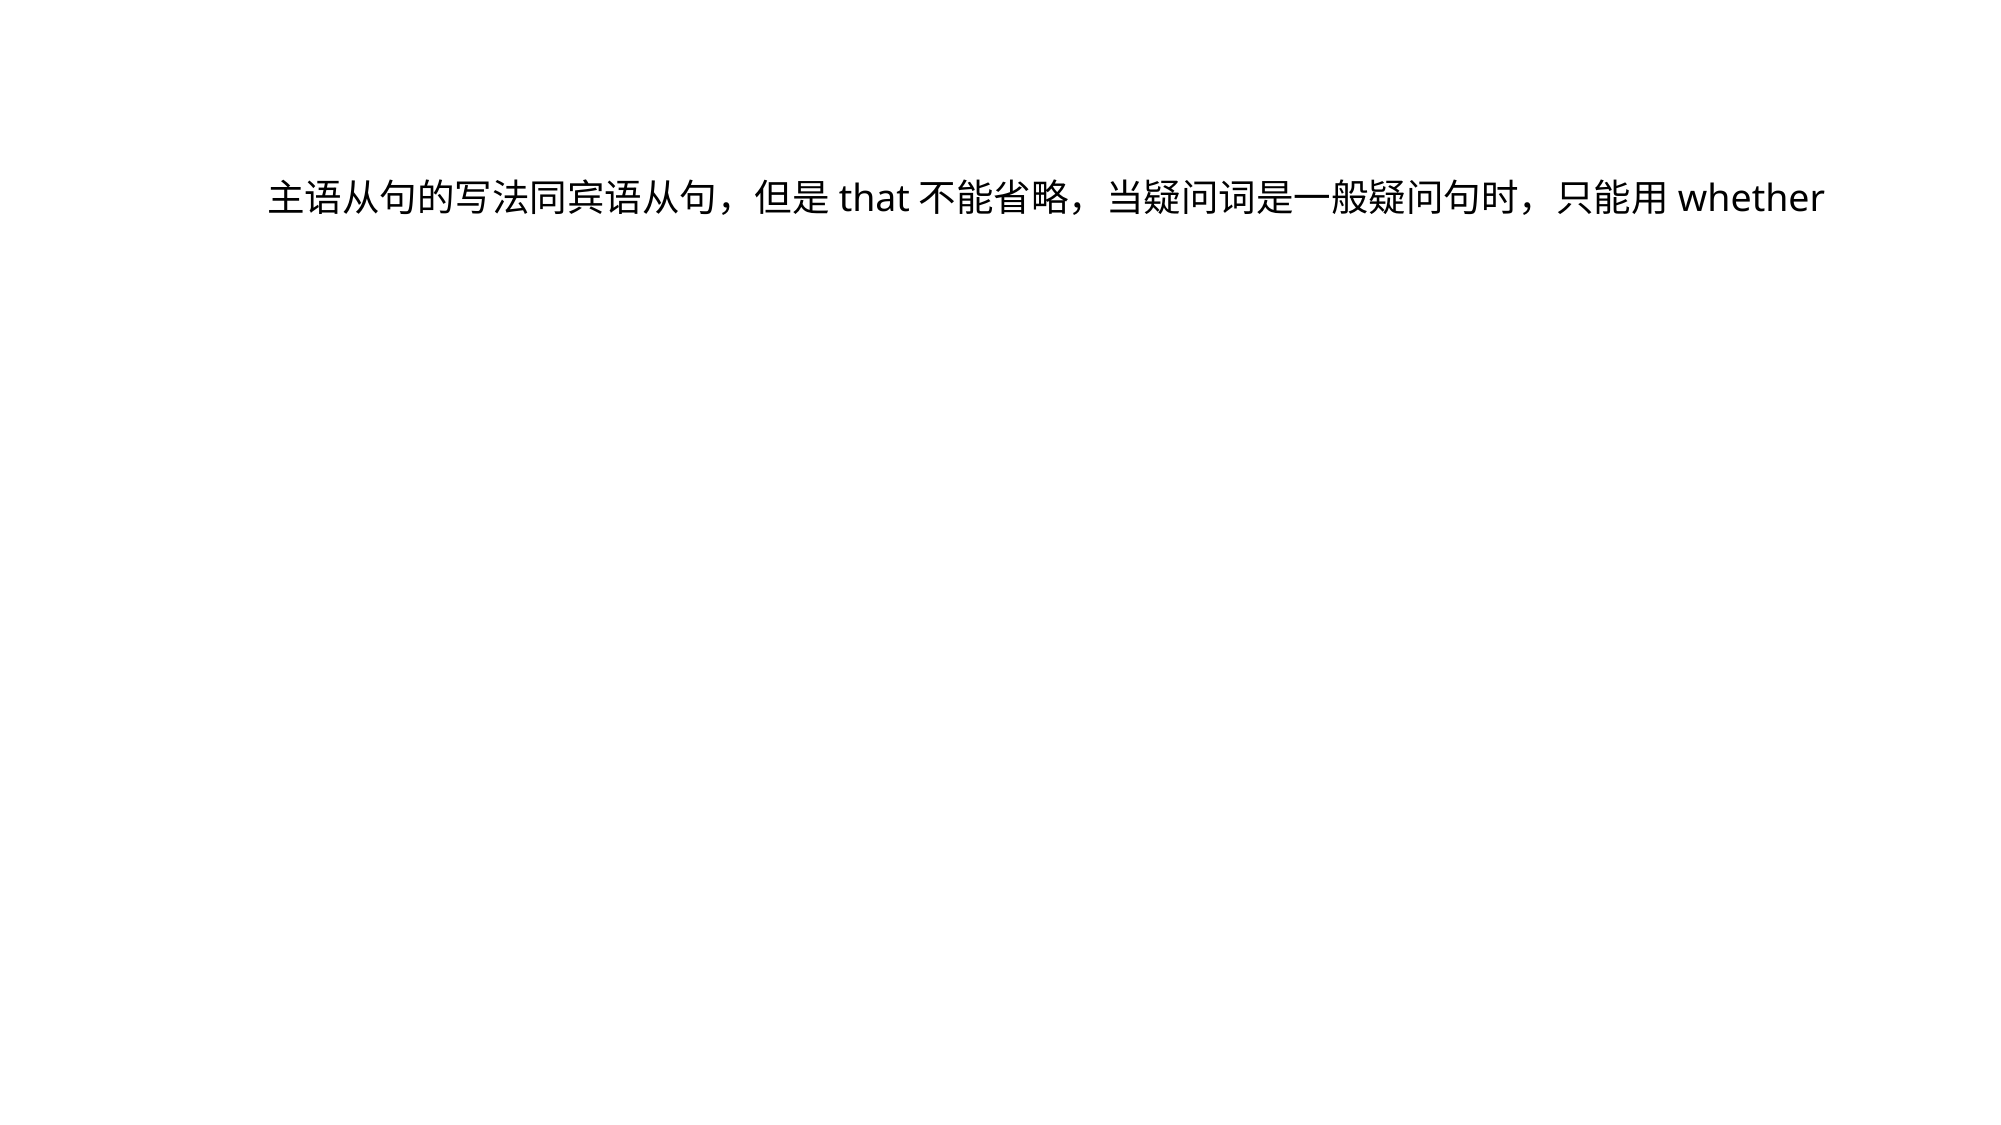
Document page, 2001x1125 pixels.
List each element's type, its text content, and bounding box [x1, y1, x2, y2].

text_box 主语从句的写法同宾语从句，但是that不能省略，当疑问词是一般疑问句时，只能用whether [252, 166, 1841, 227]
